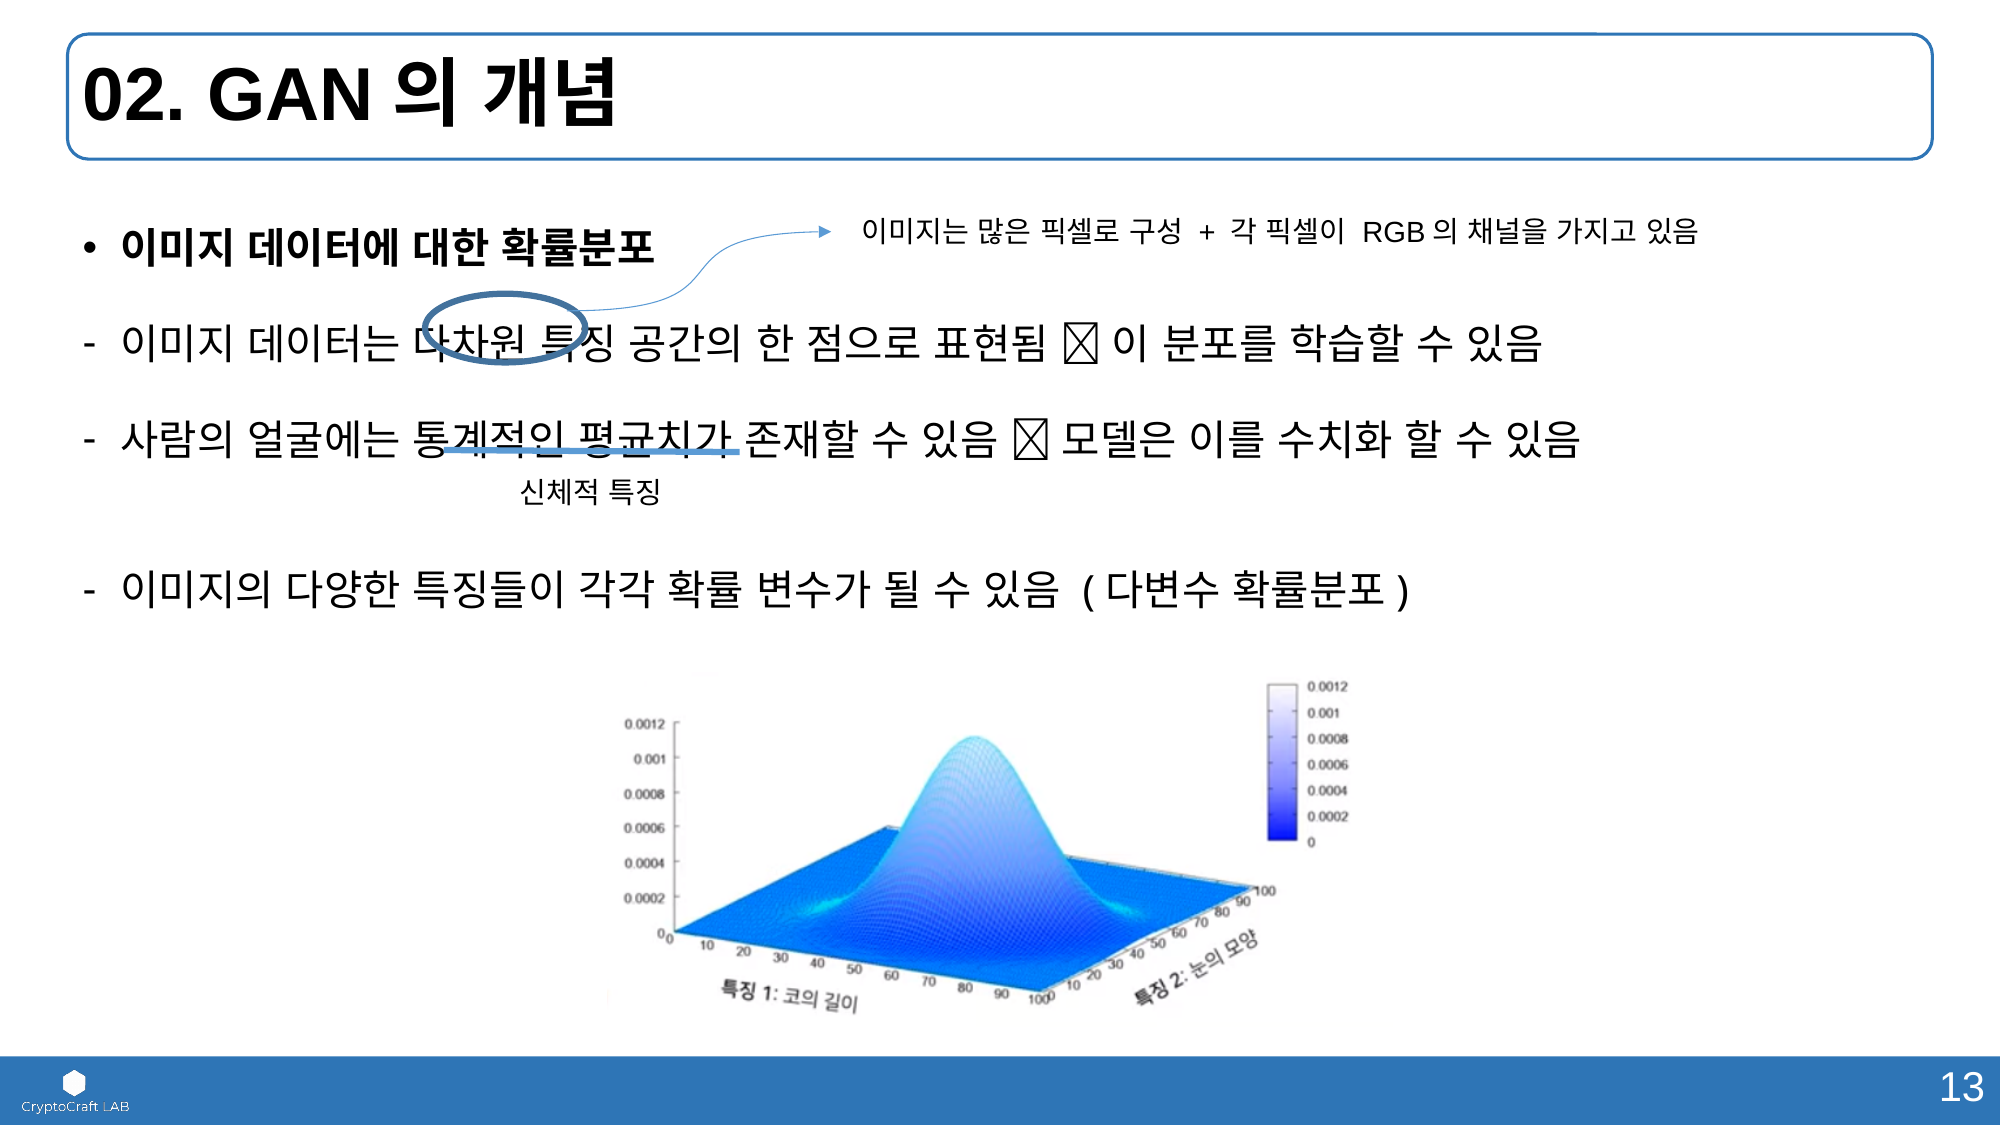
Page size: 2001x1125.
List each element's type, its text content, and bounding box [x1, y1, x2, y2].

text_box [566, 231, 832, 311]
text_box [443, 449, 740, 453]
title 02. GAN의 개념 [67, 34, 1933, 160]
picture [13, 1061, 138, 1123]
text_box [423, 292, 587, 364]
list 이미지 데이터에 대한 확률분포 이미지 데이터는 다차원 특징 공간의 한 점으로 표현됨  이 분포를 학습할 수 있음 사람의 얼굴에는 통계적인 평균치가 존재할 수 있음  모델은 이를 수치화 할 수 있음 이미지의 다양한 특징들이 각각 확률 변수가 될 수 있음 (다변수 확률분포) [67, 189, 1933, 1019]
text_box 신체적 특징 [505, 467, 679, 517]
text_box 이미지는 많은 픽셀로 구성 + 각 픽셀이 RGB의 채널을 가지고 있음 [846, 206, 1716, 257]
picture [607, 672, 1393, 1027]
